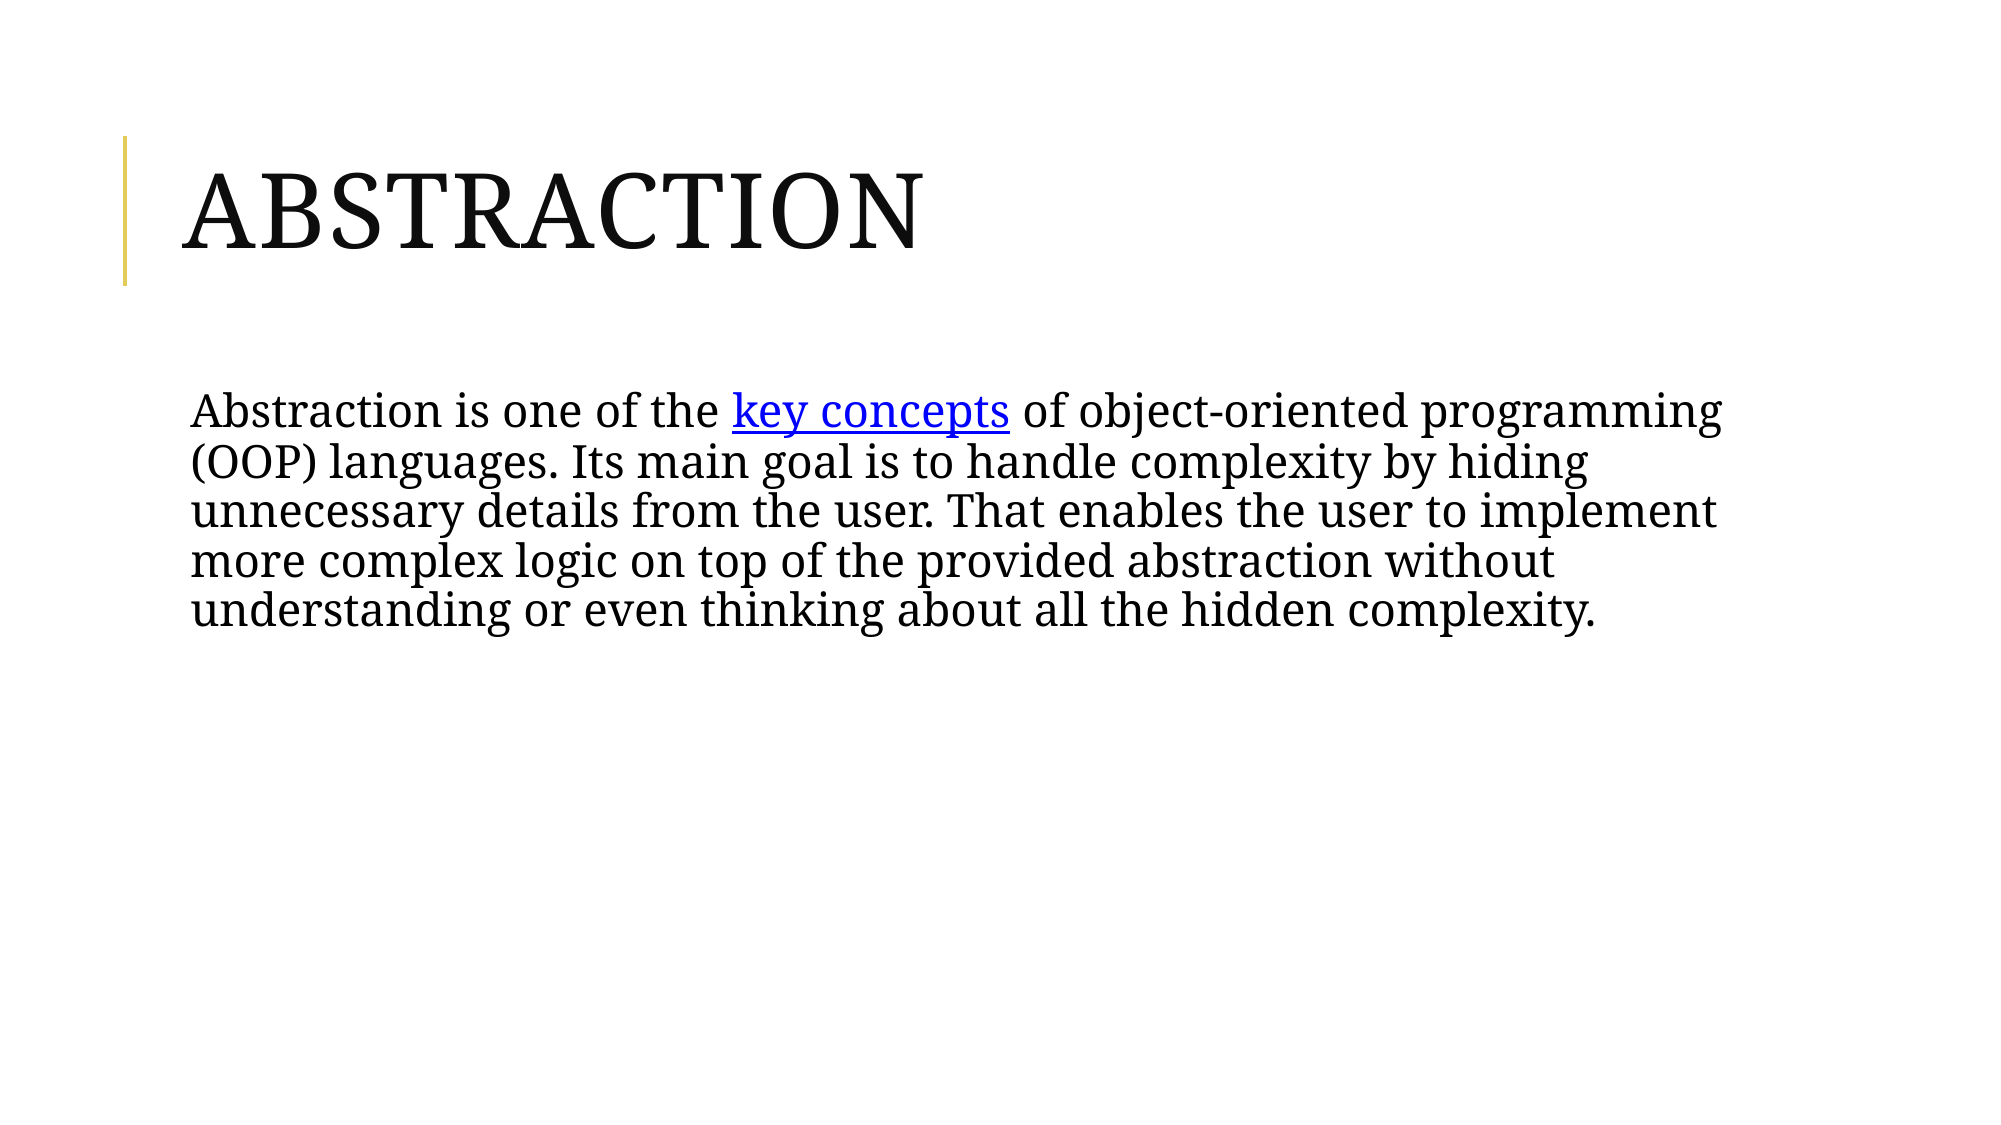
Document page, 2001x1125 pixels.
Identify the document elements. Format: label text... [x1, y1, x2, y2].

title abstraction [168, 96, 1763, 342]
list Abstraction is one of the key concepts of object-oriented programming (OOP) languages. Its main goal is to handle complexity by hiding unnecessary details from the user. That enables the user to implement more complex logic on top of the provided abstraction without understanding or even thinking about all the hidden complexity. [168, 375, 1763, 1035]
